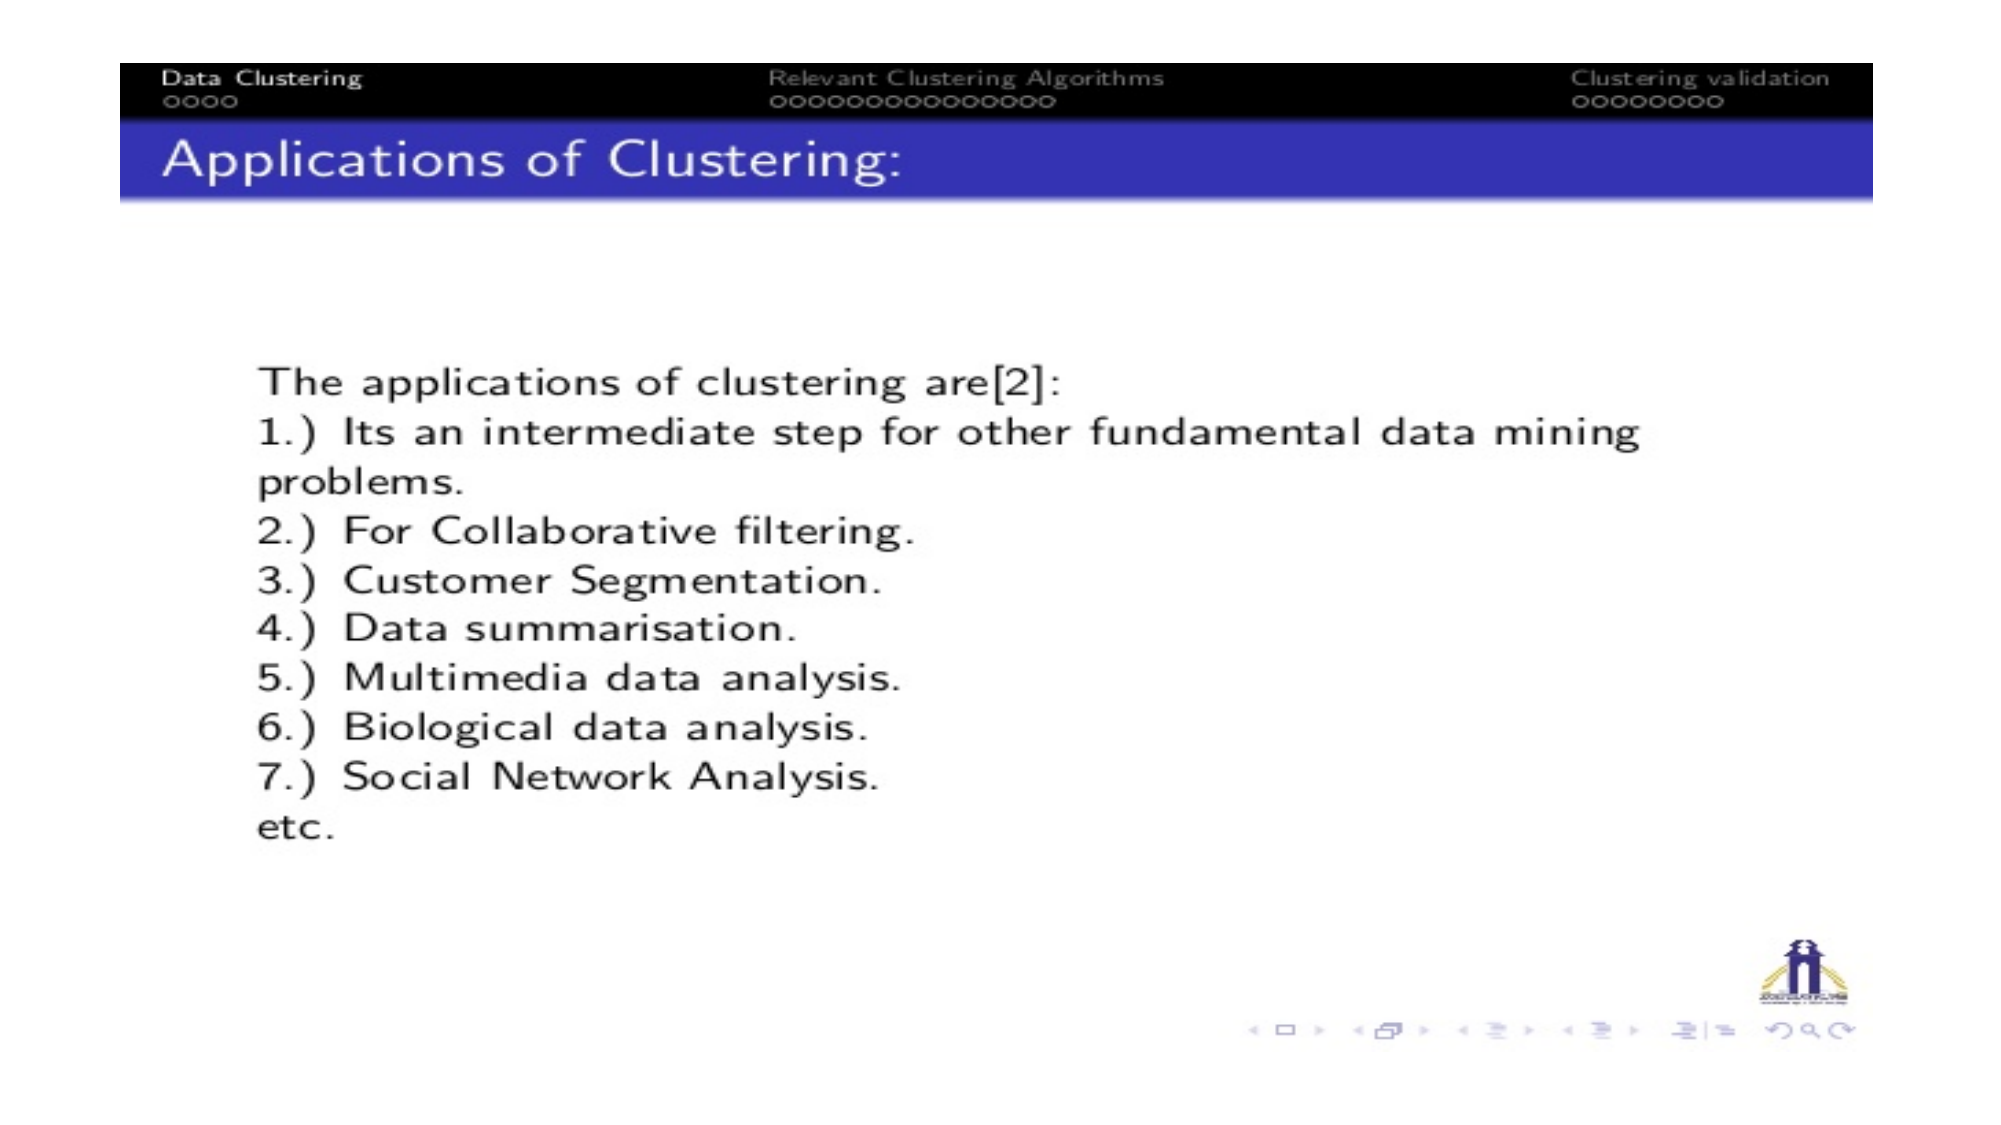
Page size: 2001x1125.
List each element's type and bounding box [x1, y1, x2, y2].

picture [120, 63, 1873, 1052]
